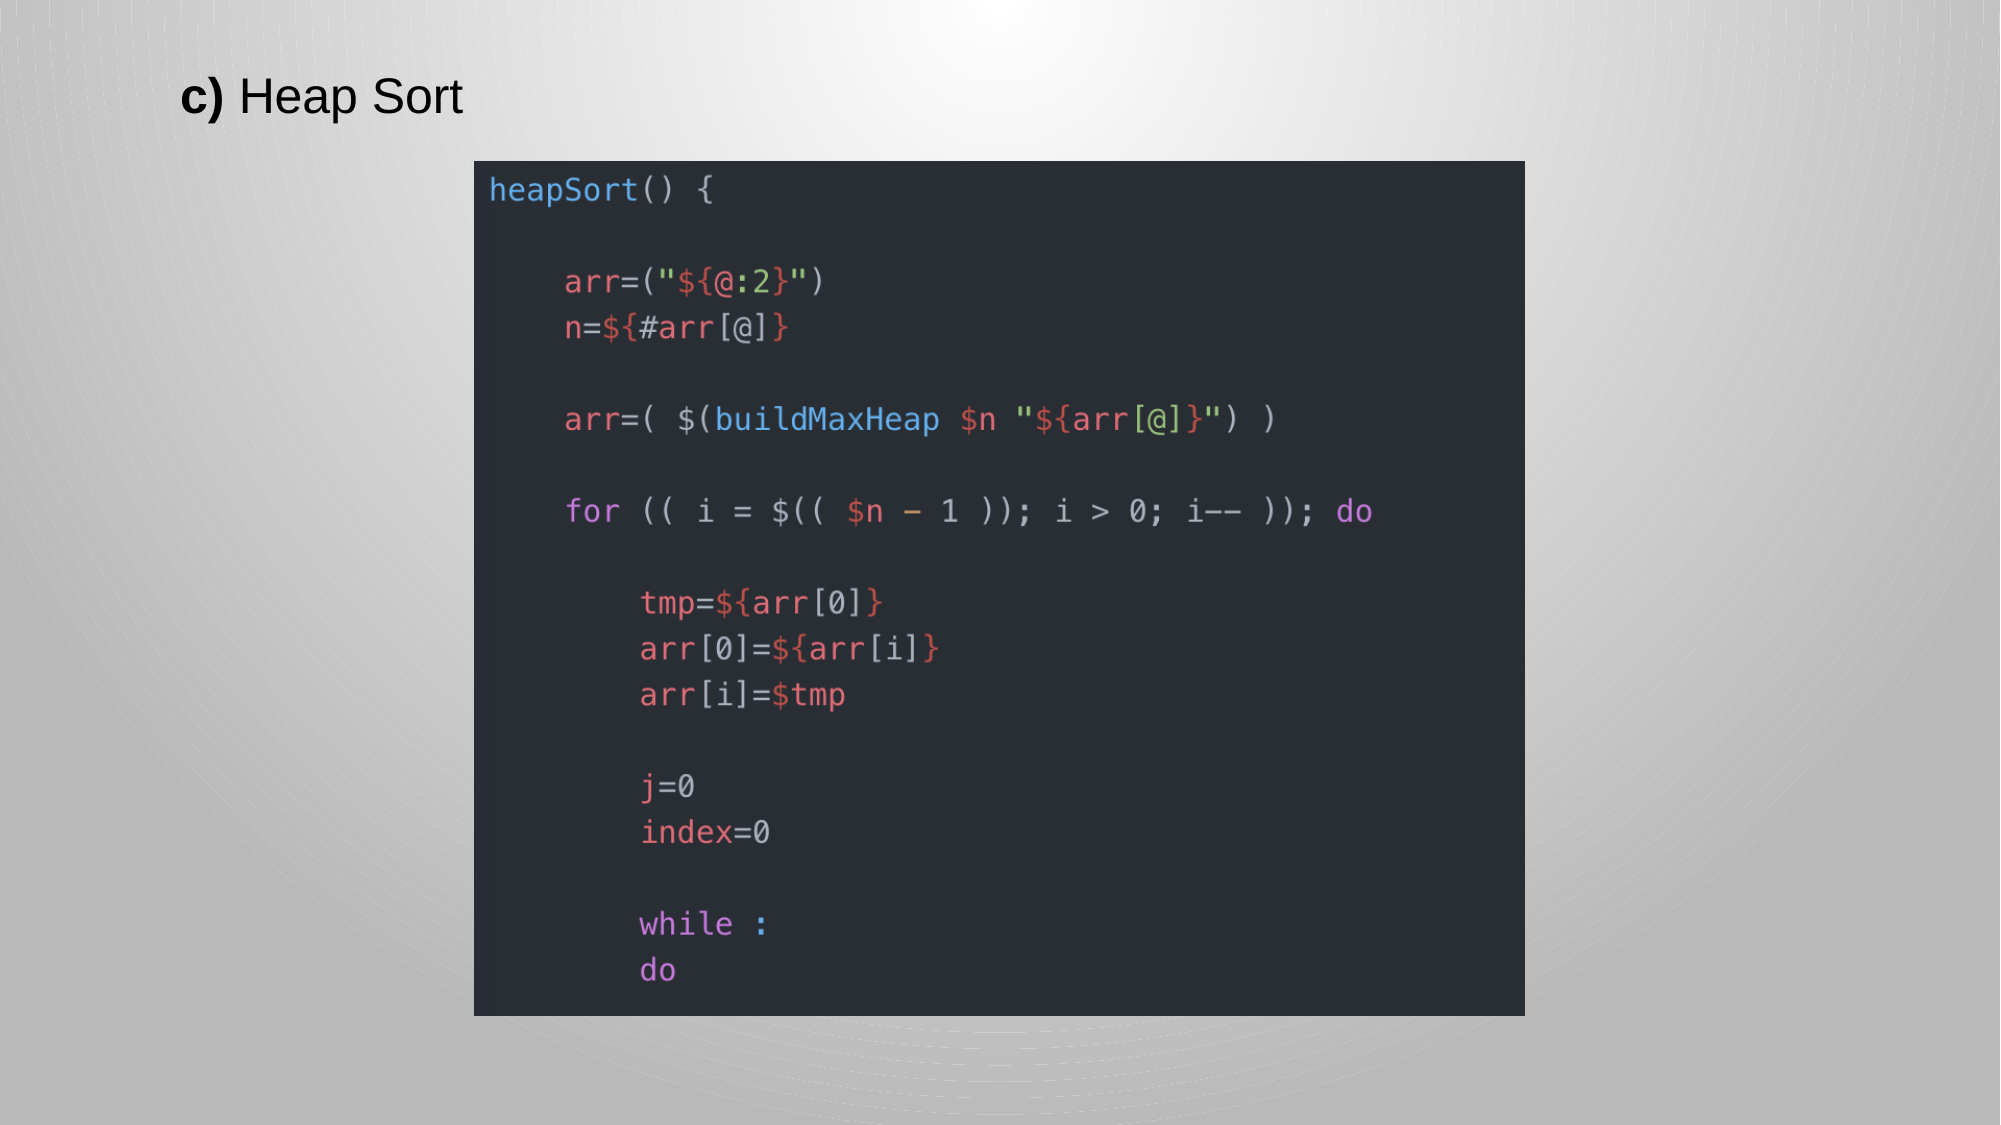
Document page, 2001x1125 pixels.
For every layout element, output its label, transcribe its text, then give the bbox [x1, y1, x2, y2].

text_box c) Heap Sort [165, 55, 1763, 176]
picture [474, 161, 1526, 1017]
